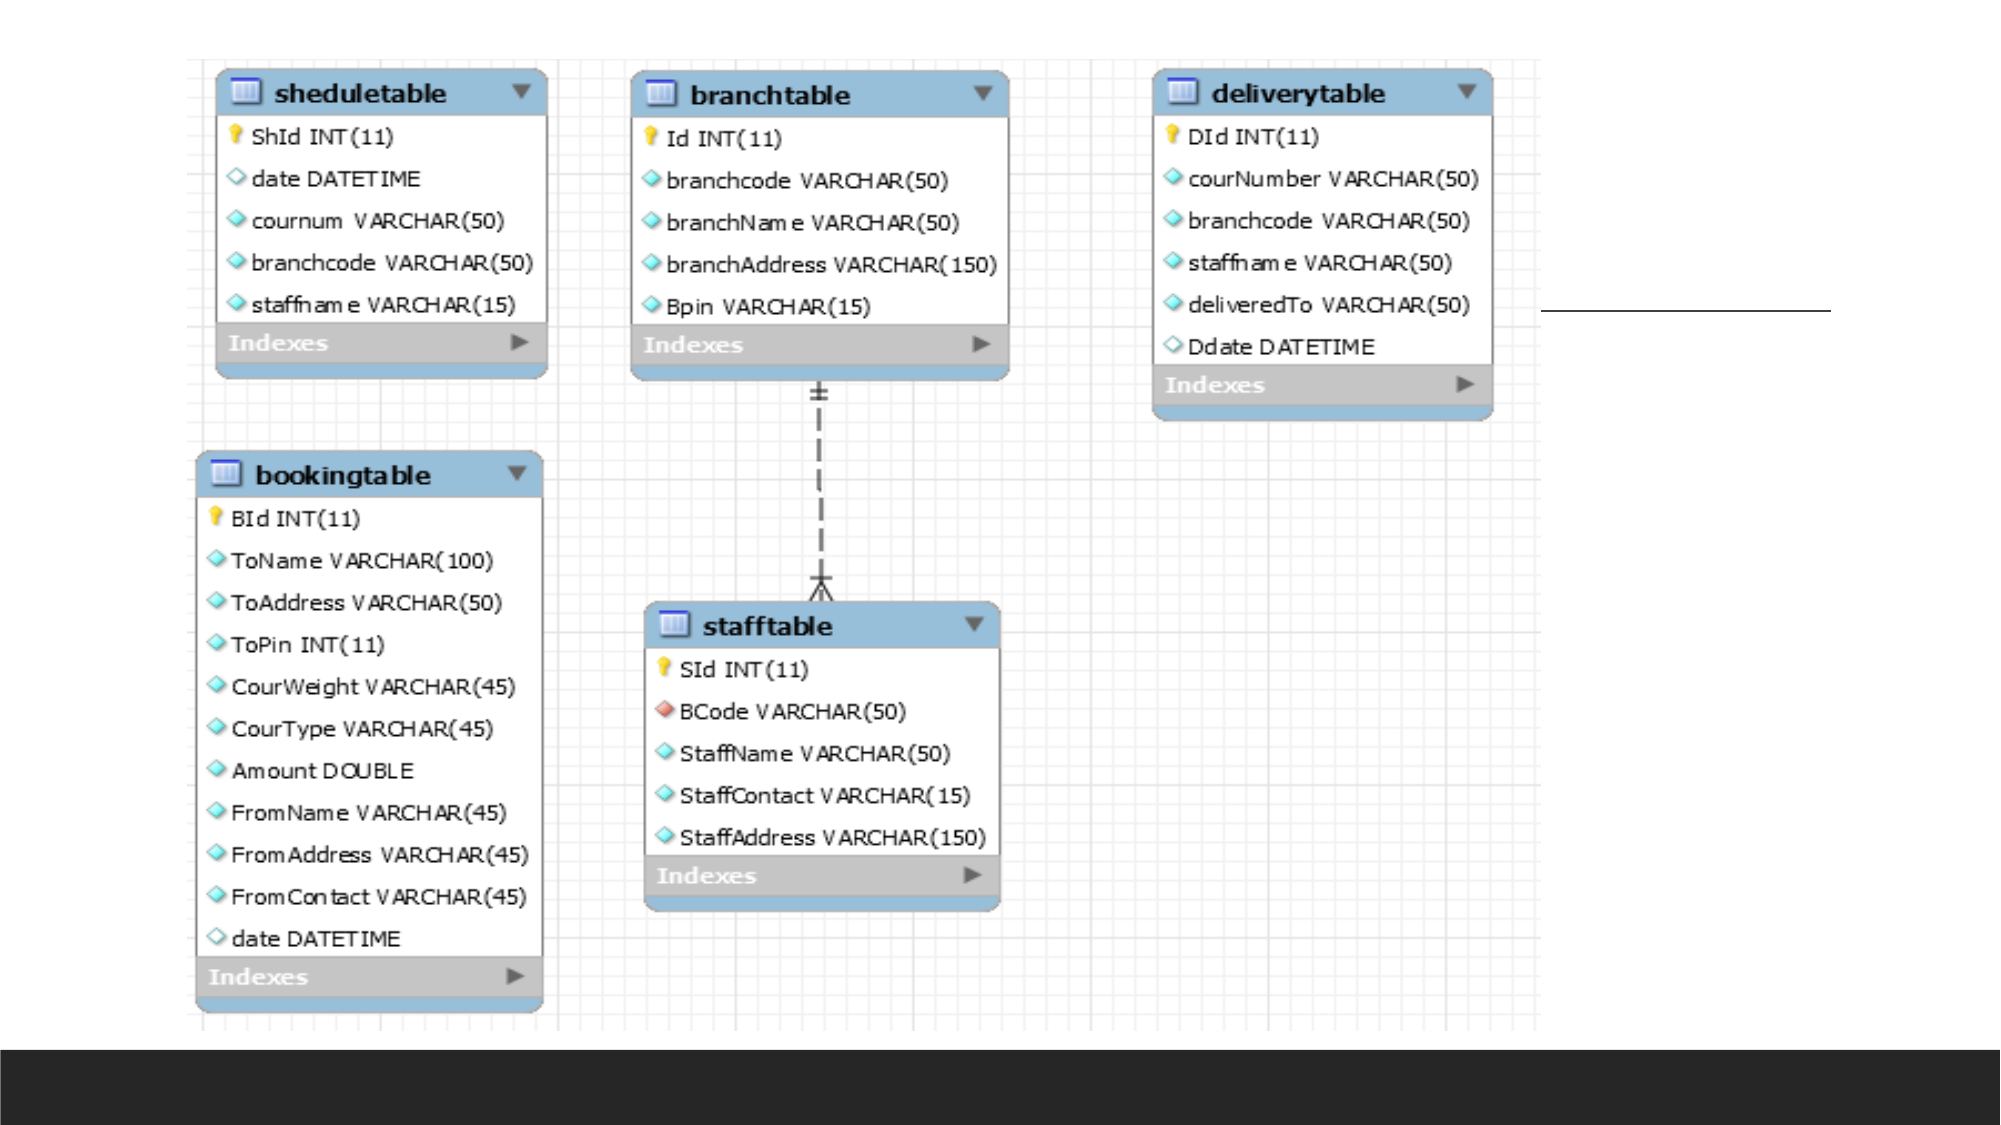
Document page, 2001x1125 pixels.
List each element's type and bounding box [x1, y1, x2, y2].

picture [186, 58, 1542, 1032]
